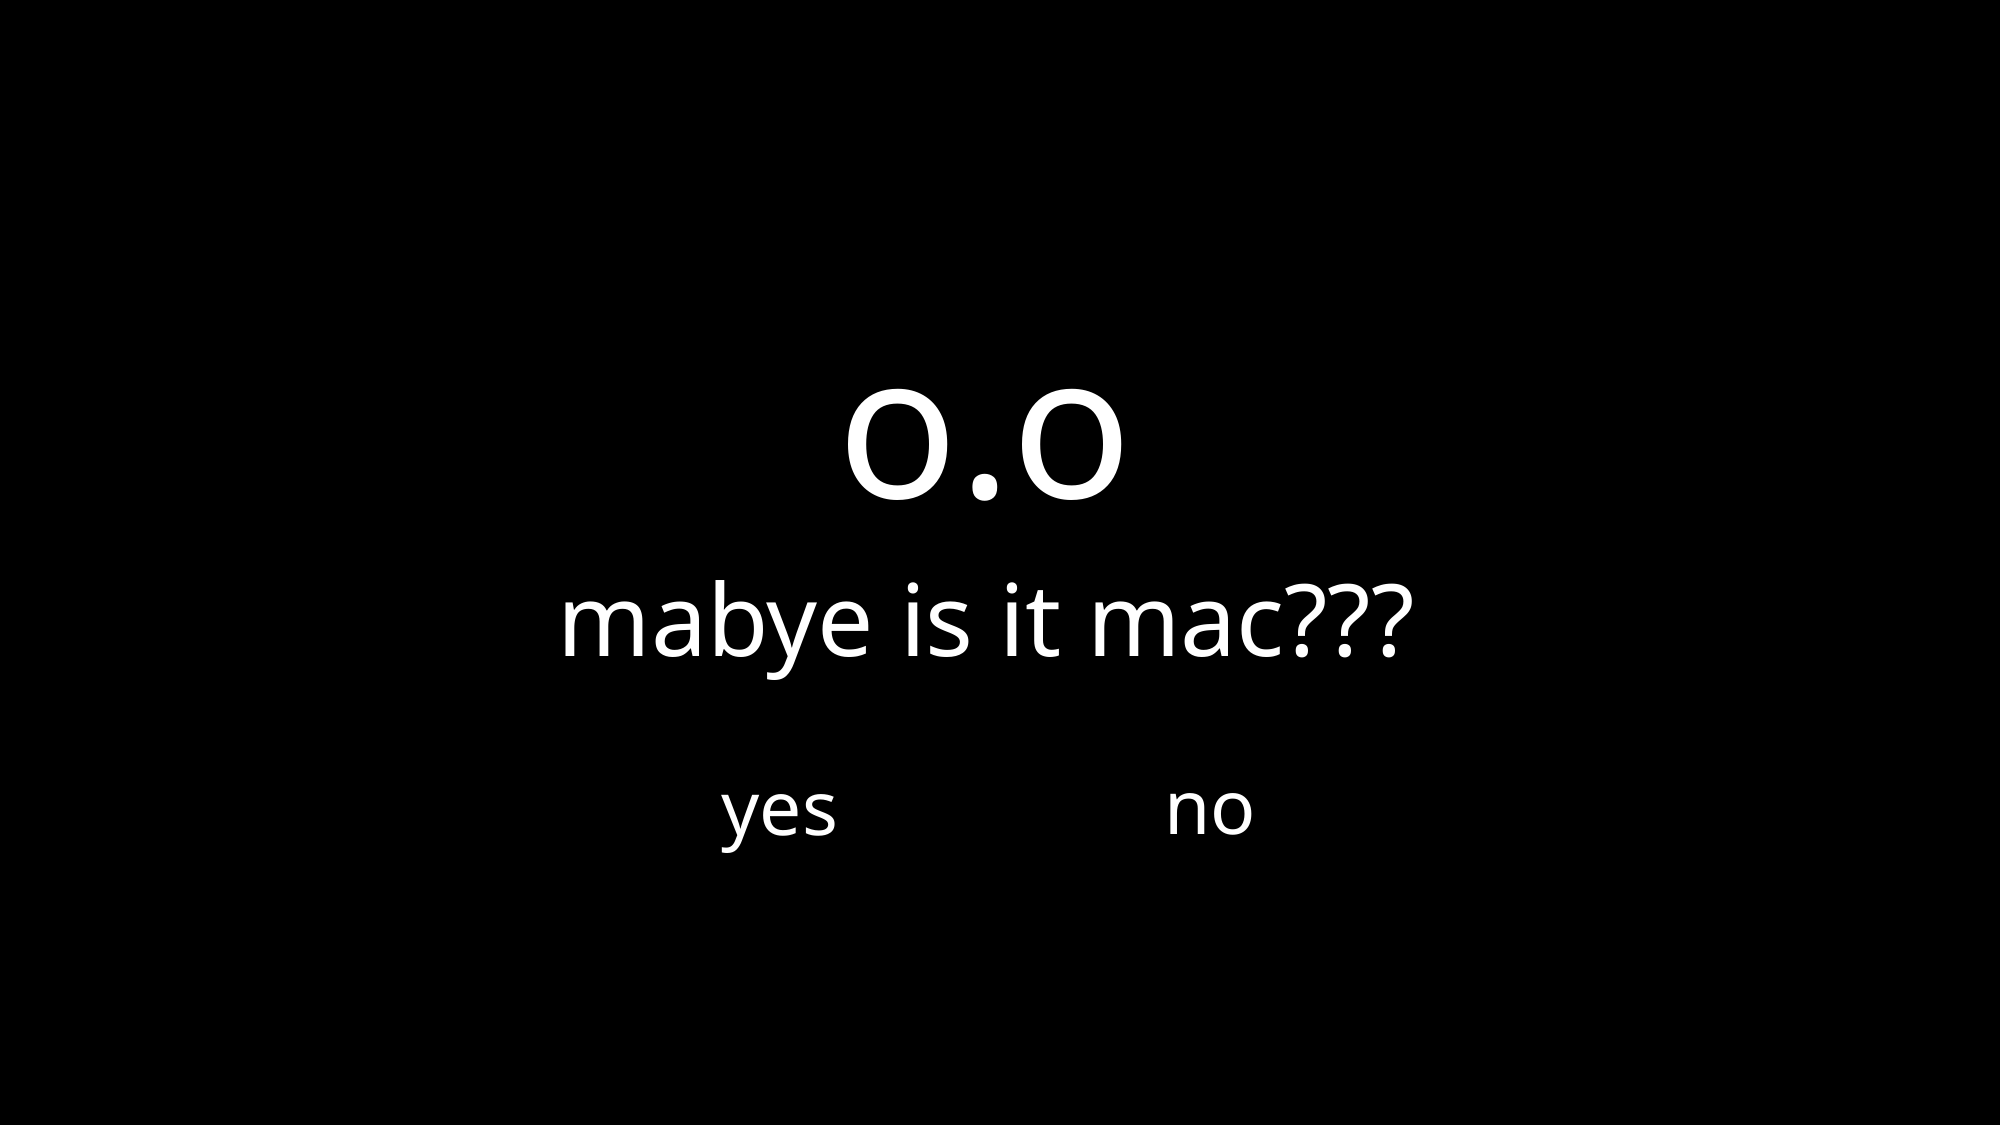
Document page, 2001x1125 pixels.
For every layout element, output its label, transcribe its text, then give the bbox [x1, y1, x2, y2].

text_box mabye is it mac??? [543, 548, 1431, 684]
text_box no [1149, 751, 1271, 857]
text_box o.o [822, 291, 1152, 547]
text_box yes [707, 753, 854, 859]
